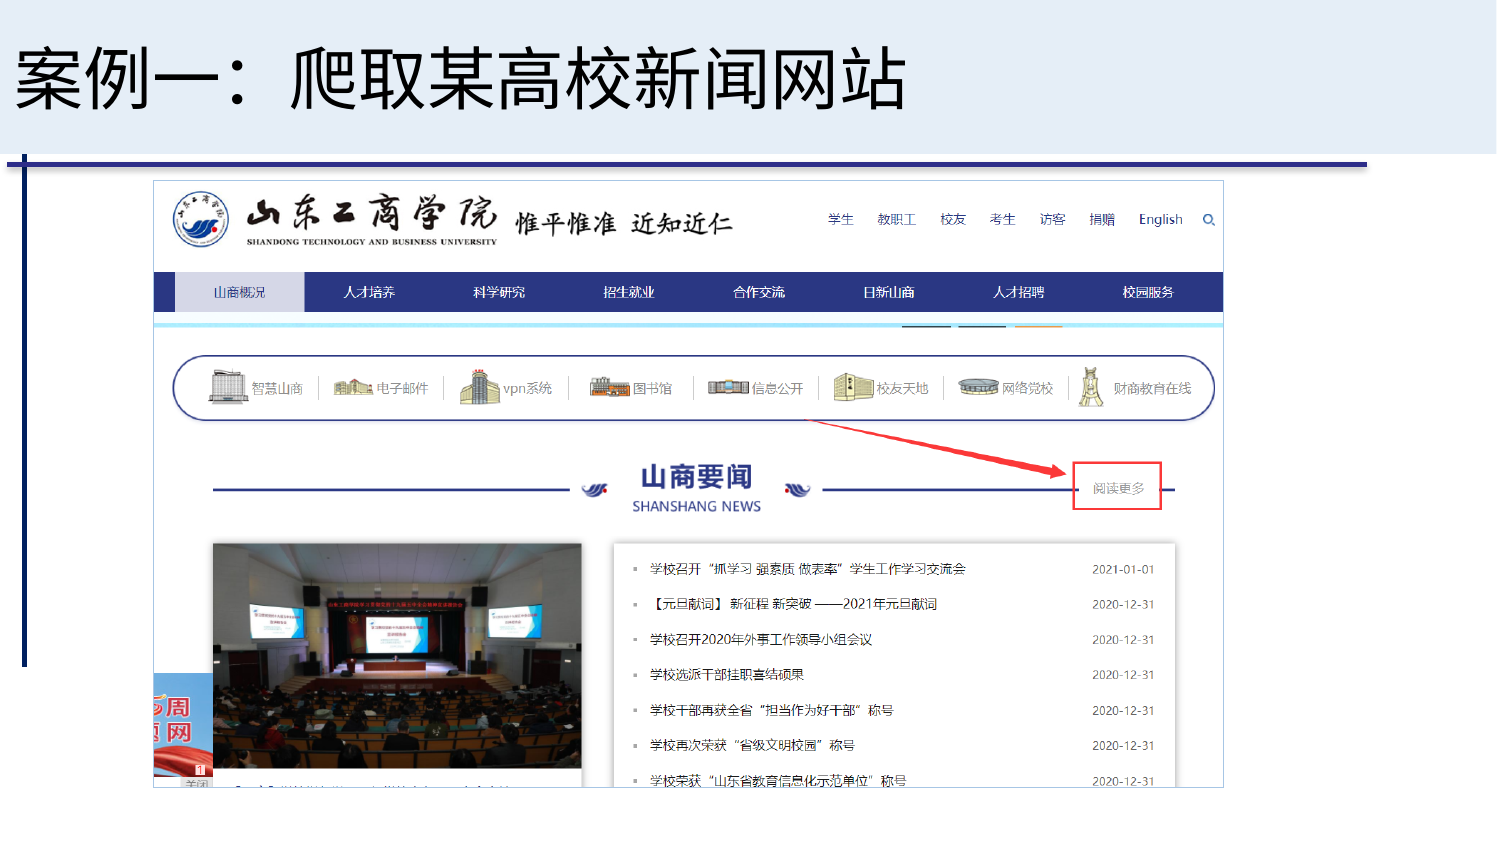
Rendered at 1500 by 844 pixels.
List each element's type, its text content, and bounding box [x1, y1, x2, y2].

title 案例一：爬取某高校新闻网站 [0, 0, 1497, 154]
picture [153, 180, 1224, 788]
